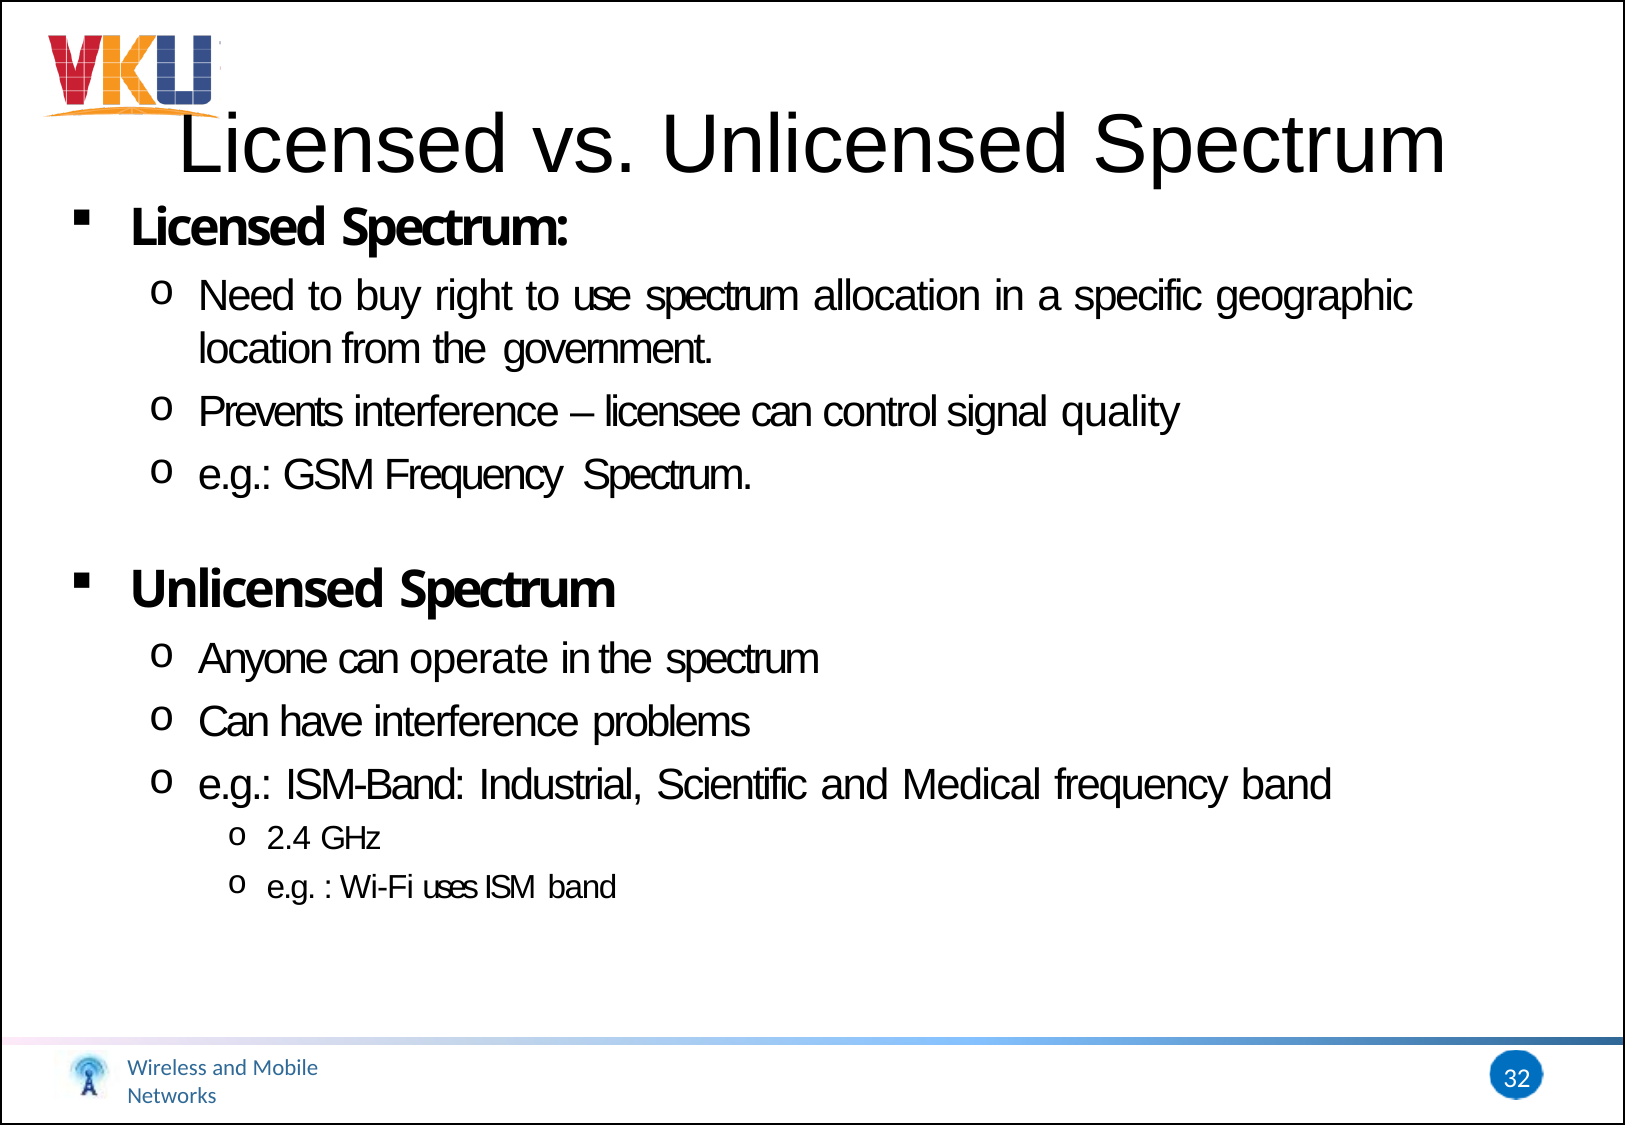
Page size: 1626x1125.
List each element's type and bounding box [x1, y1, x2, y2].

text_box [0, 0, 1625, 1125]
